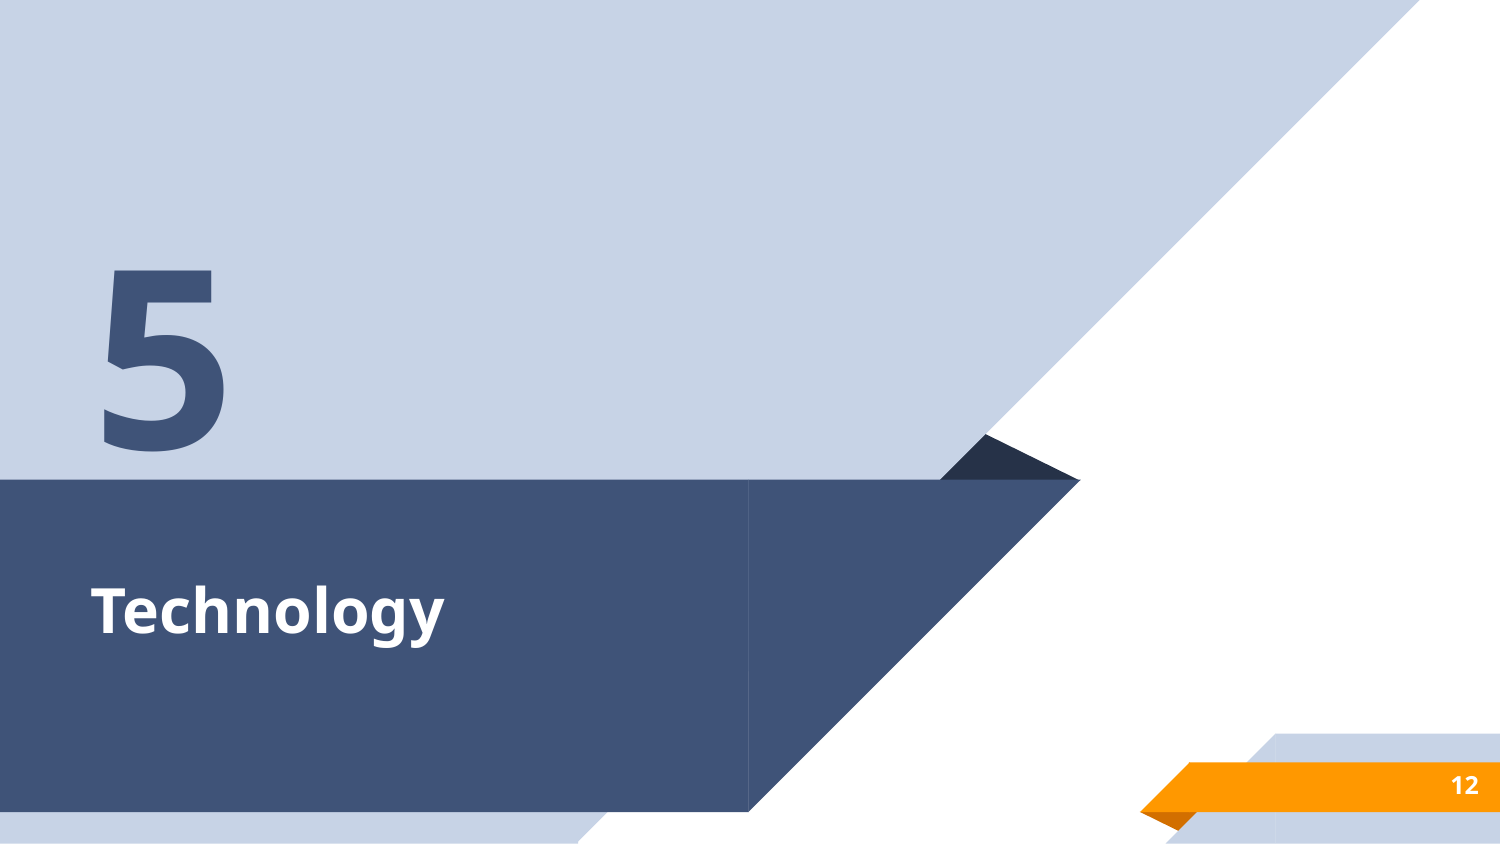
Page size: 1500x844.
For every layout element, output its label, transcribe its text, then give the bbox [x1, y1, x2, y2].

slide_number 12 [1249, 760, 1494, 813]
title Technology [76, 470, 748, 662]
text_box 5 [77, 0, 436, 515]
